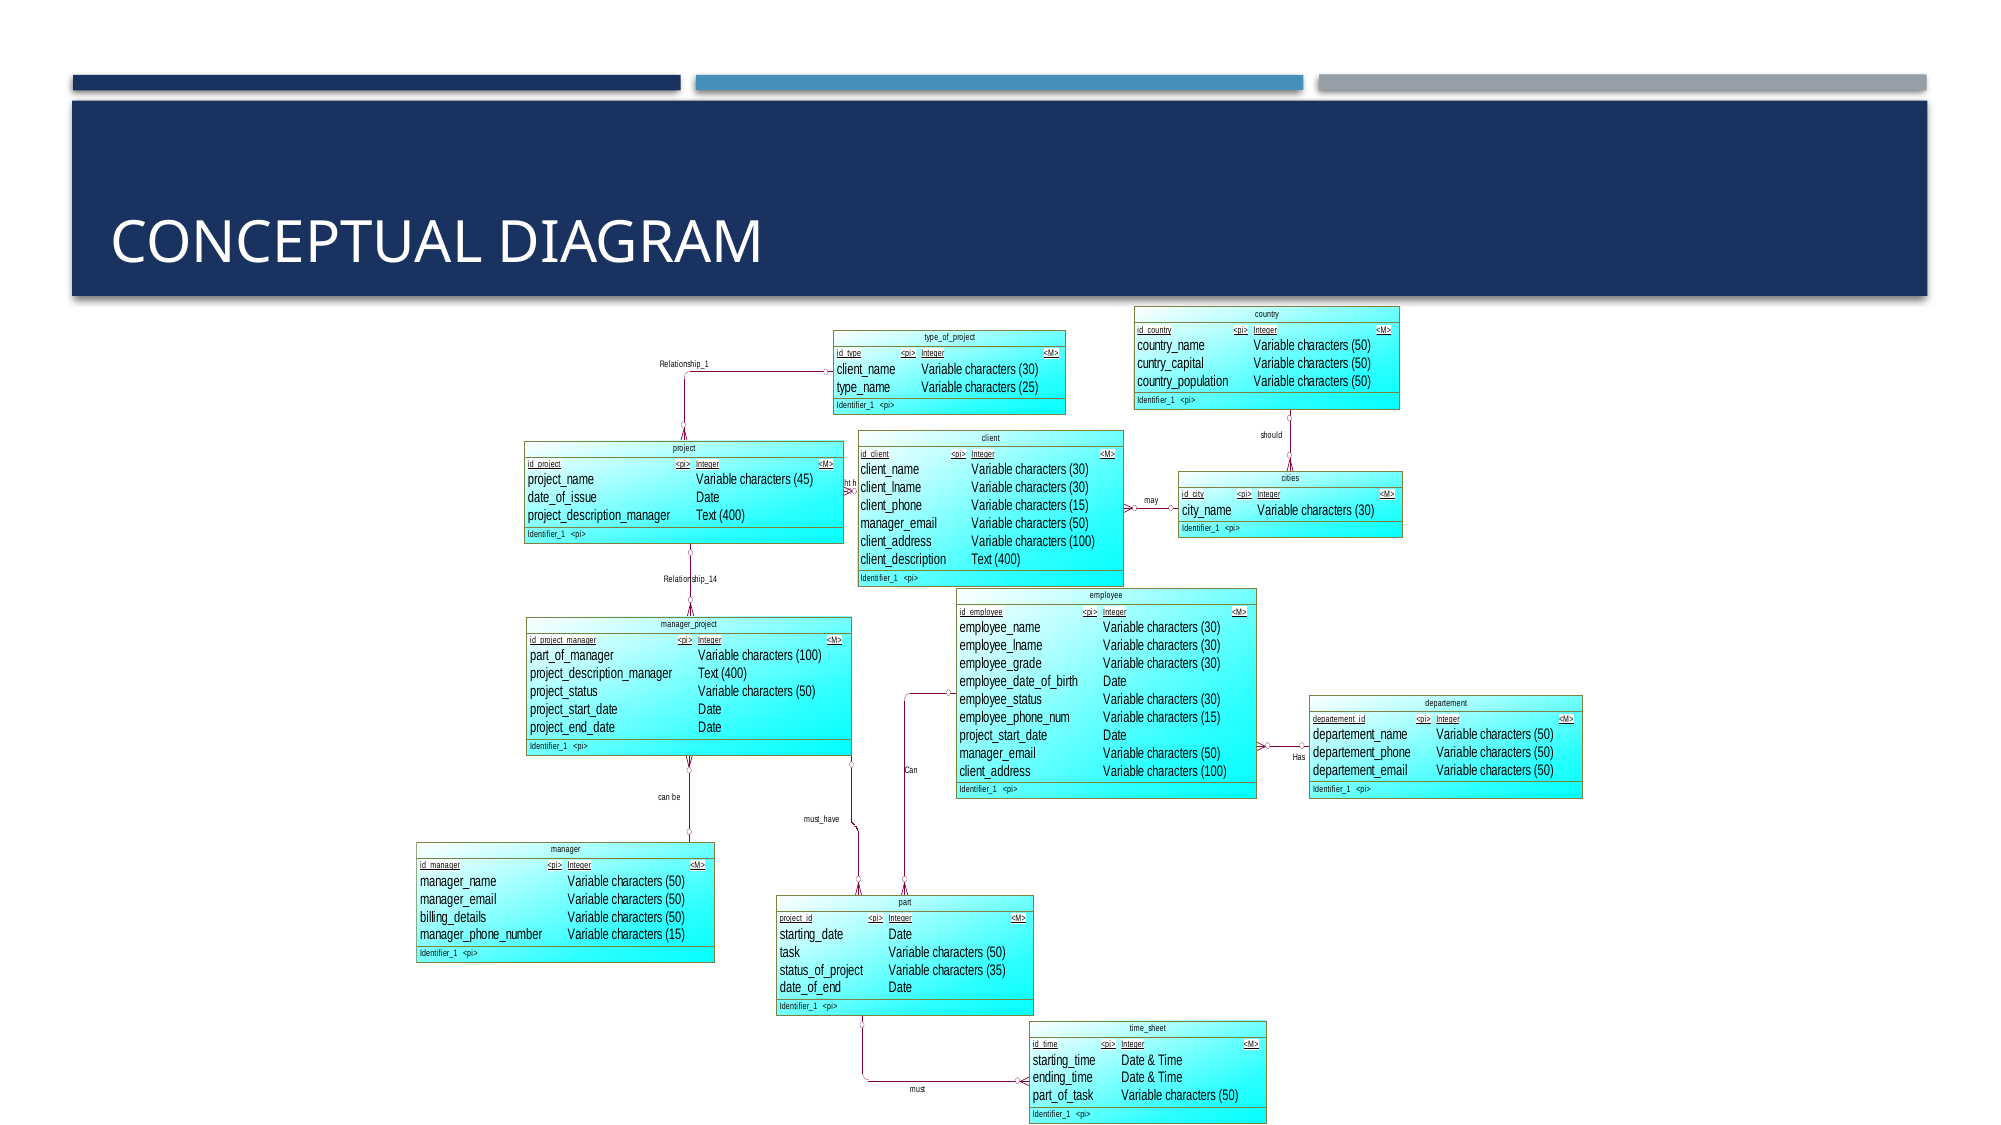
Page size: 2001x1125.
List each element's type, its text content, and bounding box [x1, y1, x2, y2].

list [415, 305, 1584, 1125]
title Conceptual diagram [95, 115, 1905, 282]
